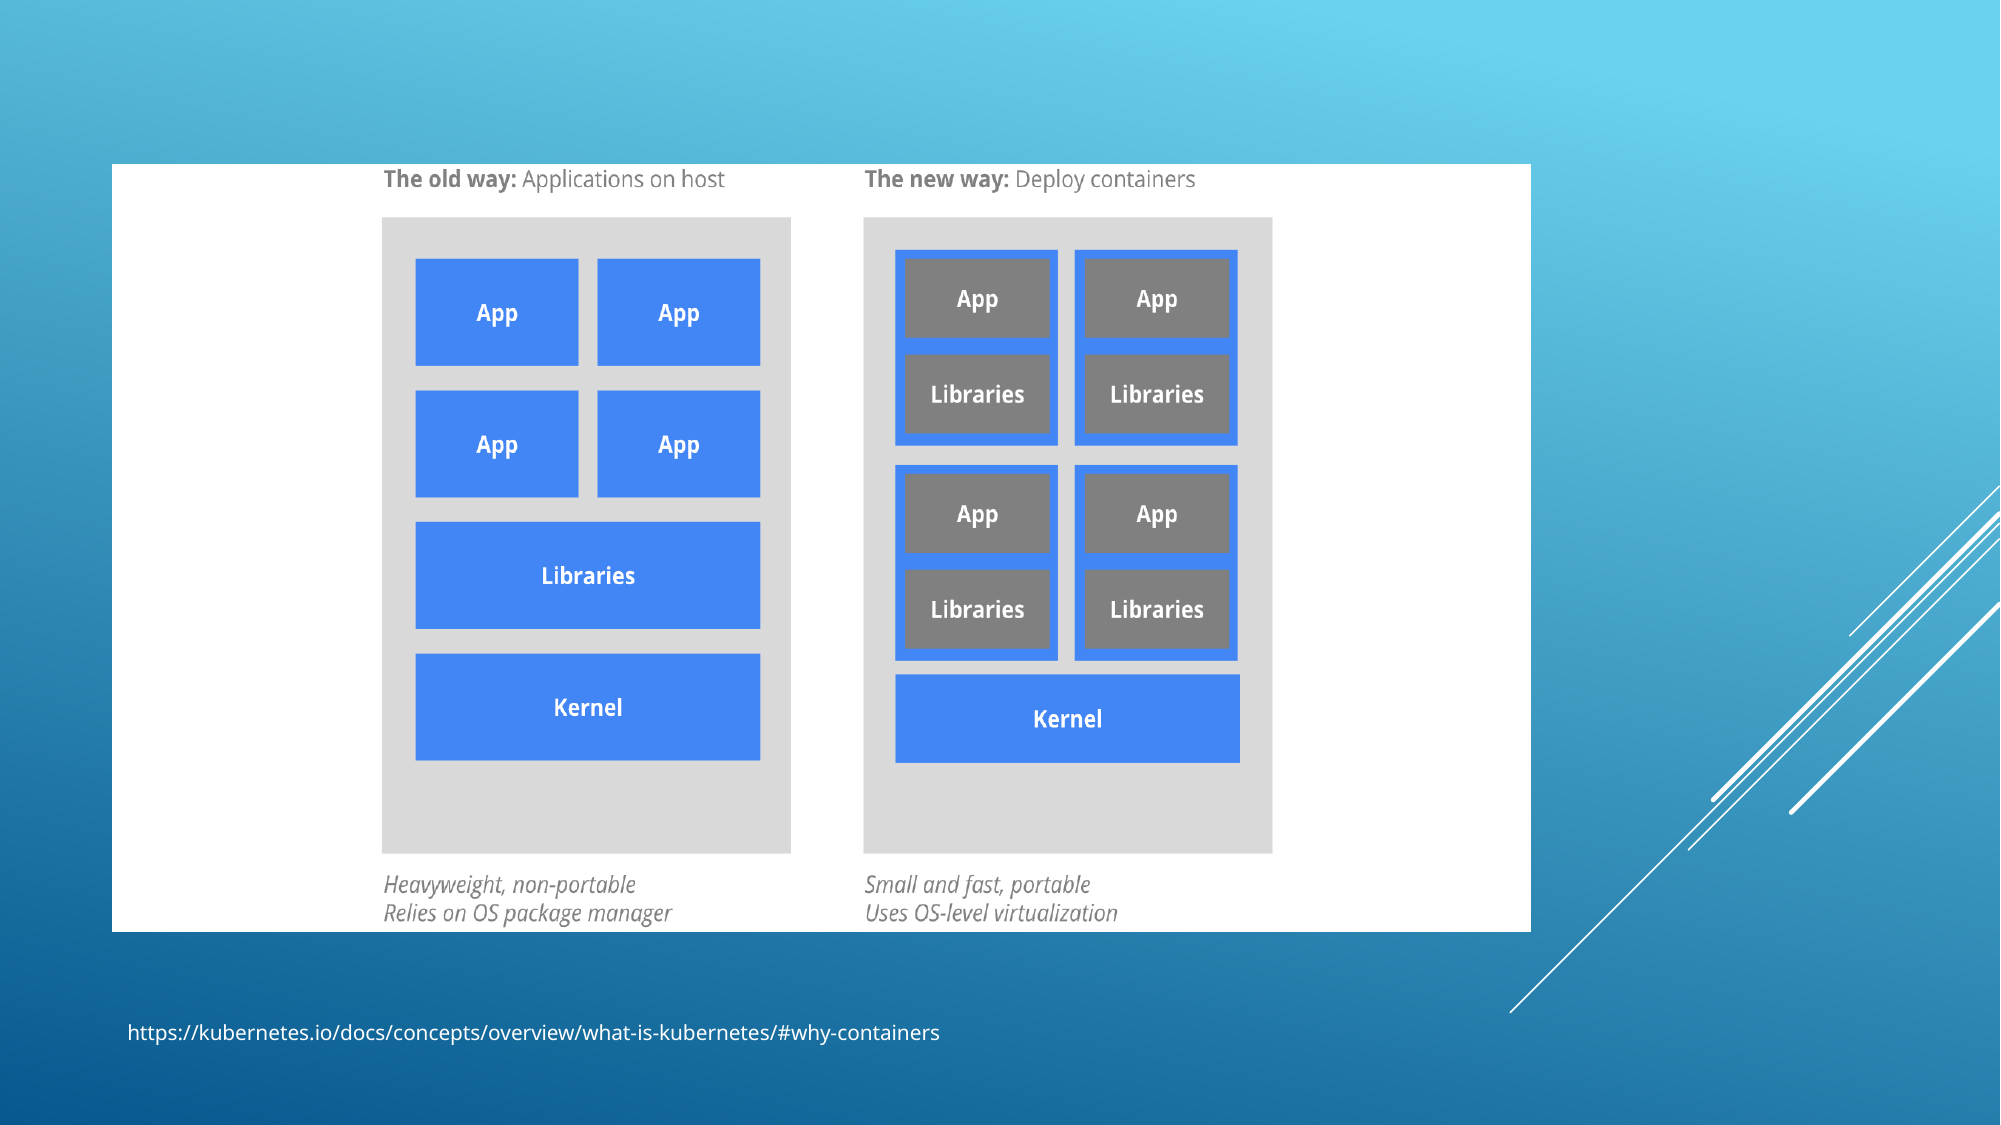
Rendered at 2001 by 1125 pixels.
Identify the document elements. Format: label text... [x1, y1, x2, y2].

footer https://kubernetes.io/docs/concepts/overview/what-is-kubernetes/#why-containers [112, 1012, 1350, 1073]
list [111, 163, 1532, 933]
